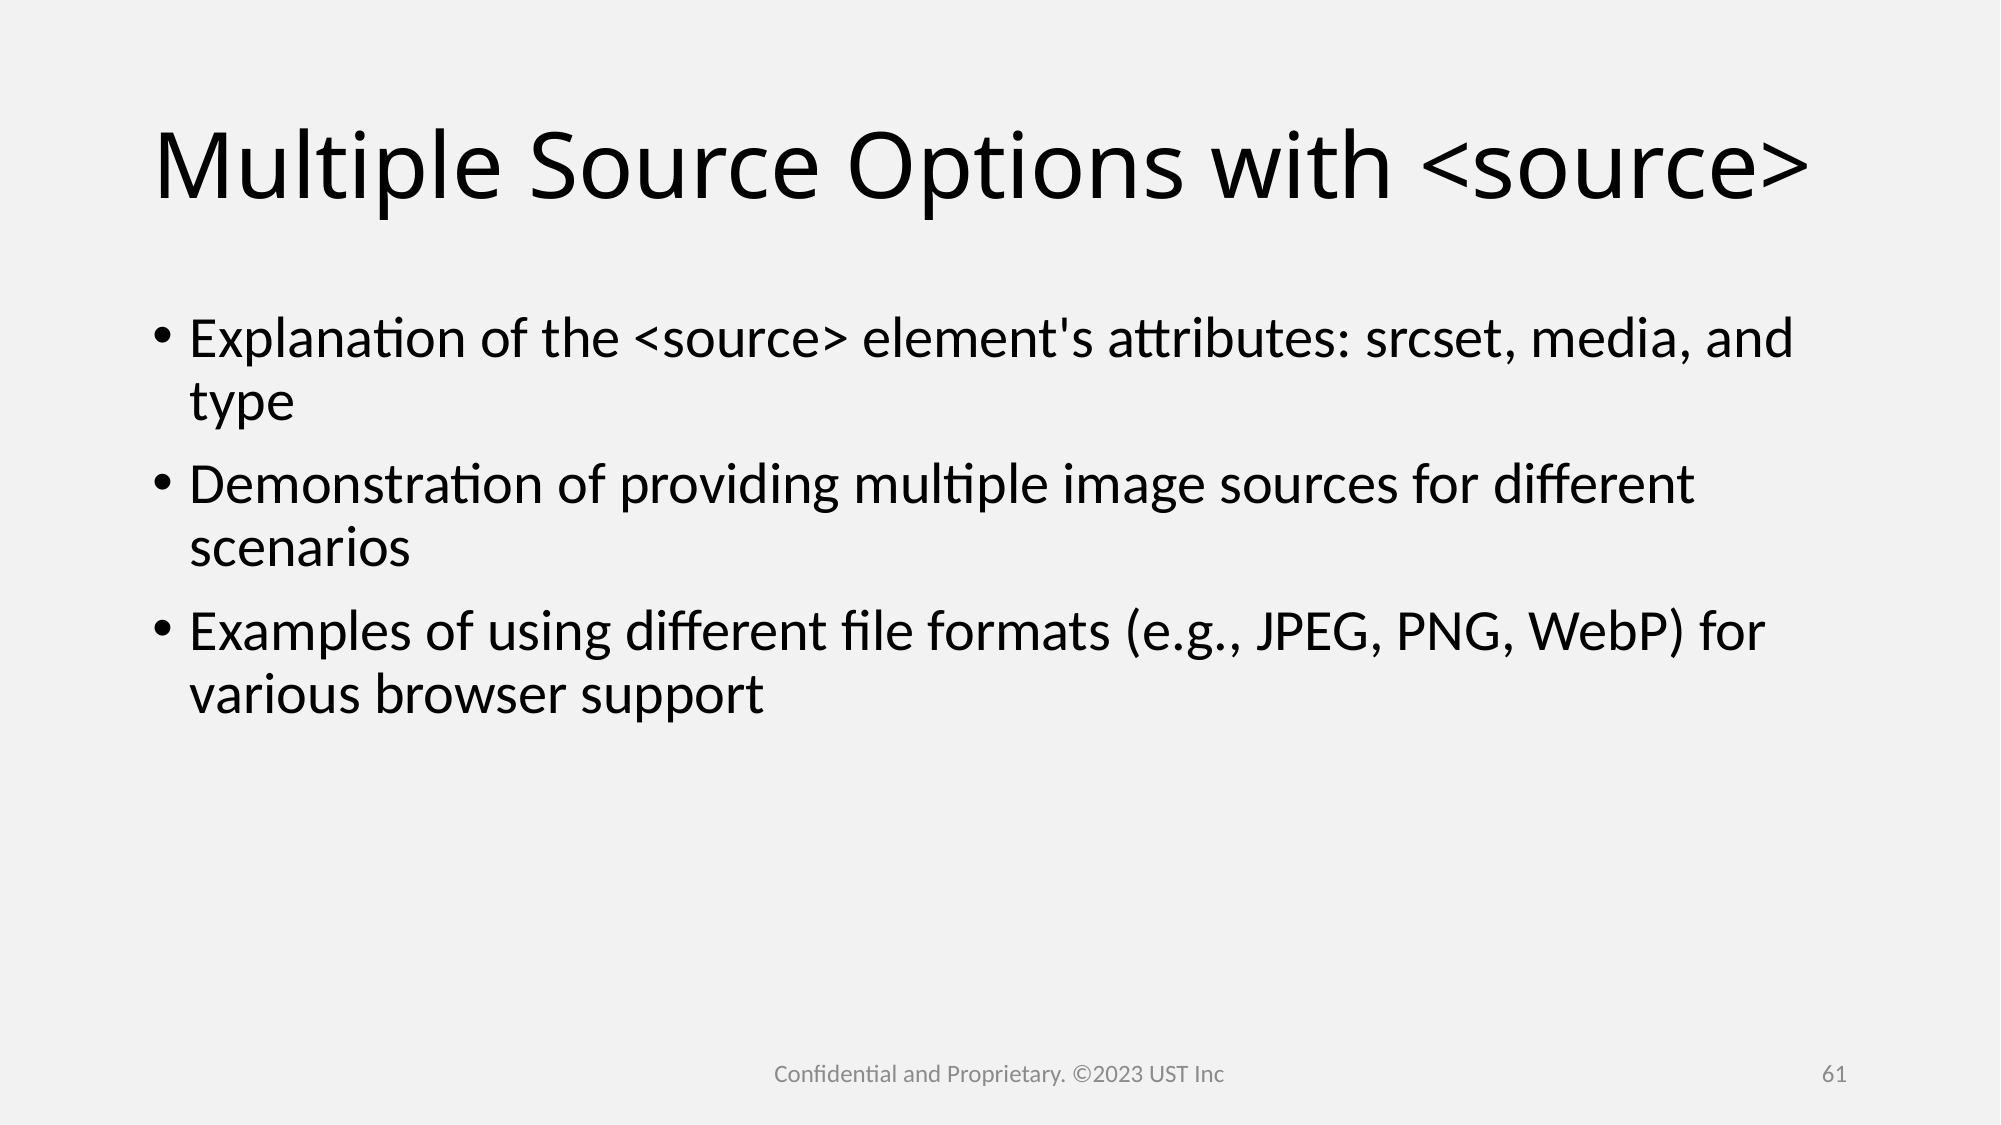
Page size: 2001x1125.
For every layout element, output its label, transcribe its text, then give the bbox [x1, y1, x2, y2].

title Multiple Source Options with <source> [137, 59, 1863, 278]
list Explanation of the <source> element's attributes: srcset, media, and type Demonstration of providing multiple image sources for different scenarios Examples of using different file formats (e.g., JPEG, PNG, WebP) for various browser support [137, 299, 1863, 1014]
slide_number 61 [1412, 1042, 1863, 1103]
footer Confidential and Proprietary. ©2023 UST Inc [662, 1042, 1338, 1103]
